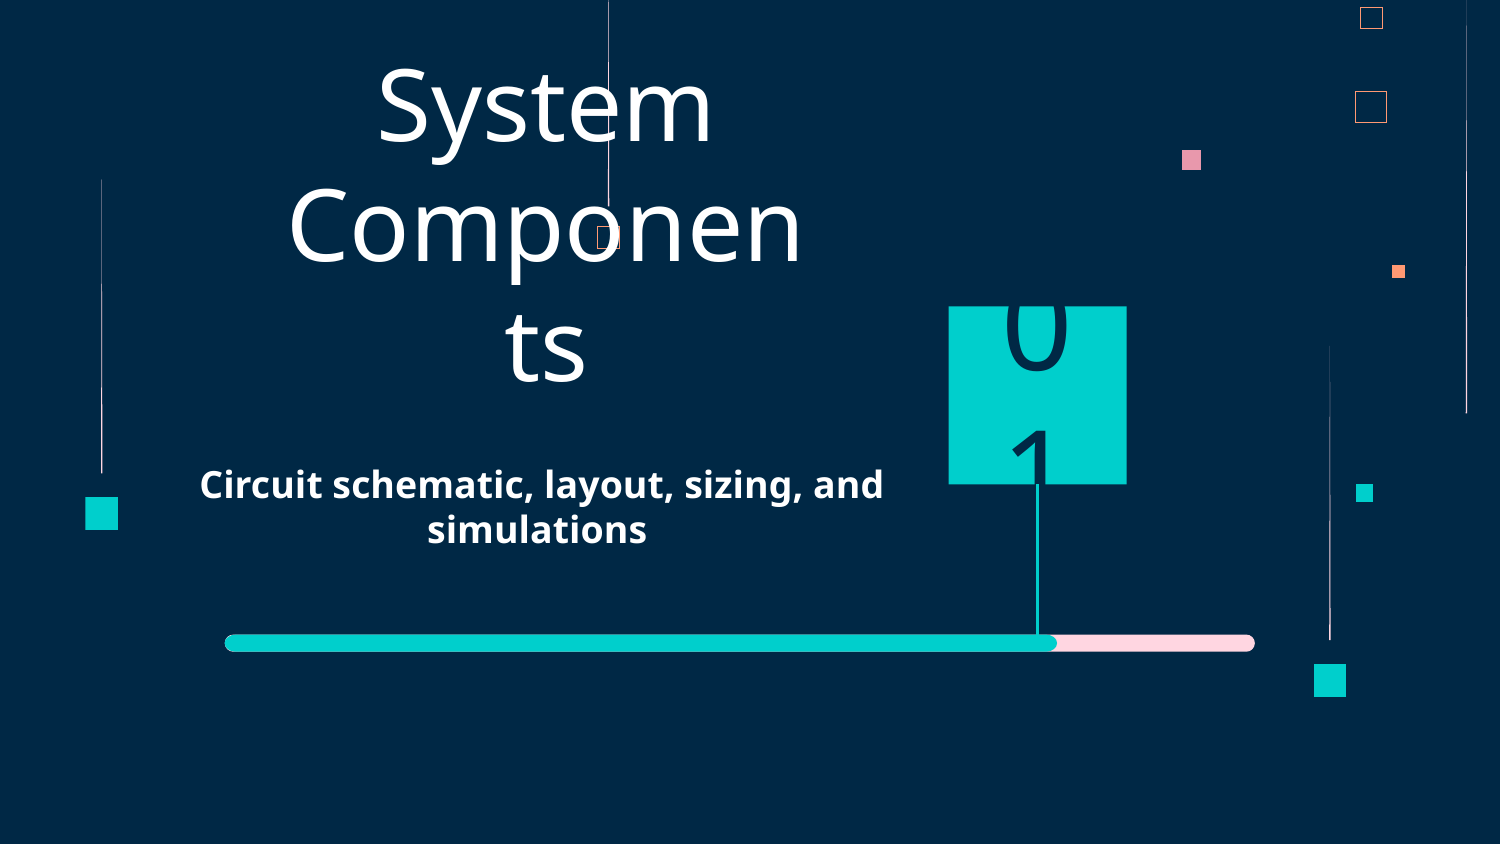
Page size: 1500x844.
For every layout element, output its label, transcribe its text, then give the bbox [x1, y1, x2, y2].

title 01 [957, 348, 1119, 443]
text_box [224, 634, 1058, 652]
title System Components [253, 279, 839, 417]
text_box [948, 306, 1127, 485]
text_box [1049, 634, 1255, 652]
subtitle Circuit schematic, layout, sizing, and simulations [148, 446, 937, 584]
